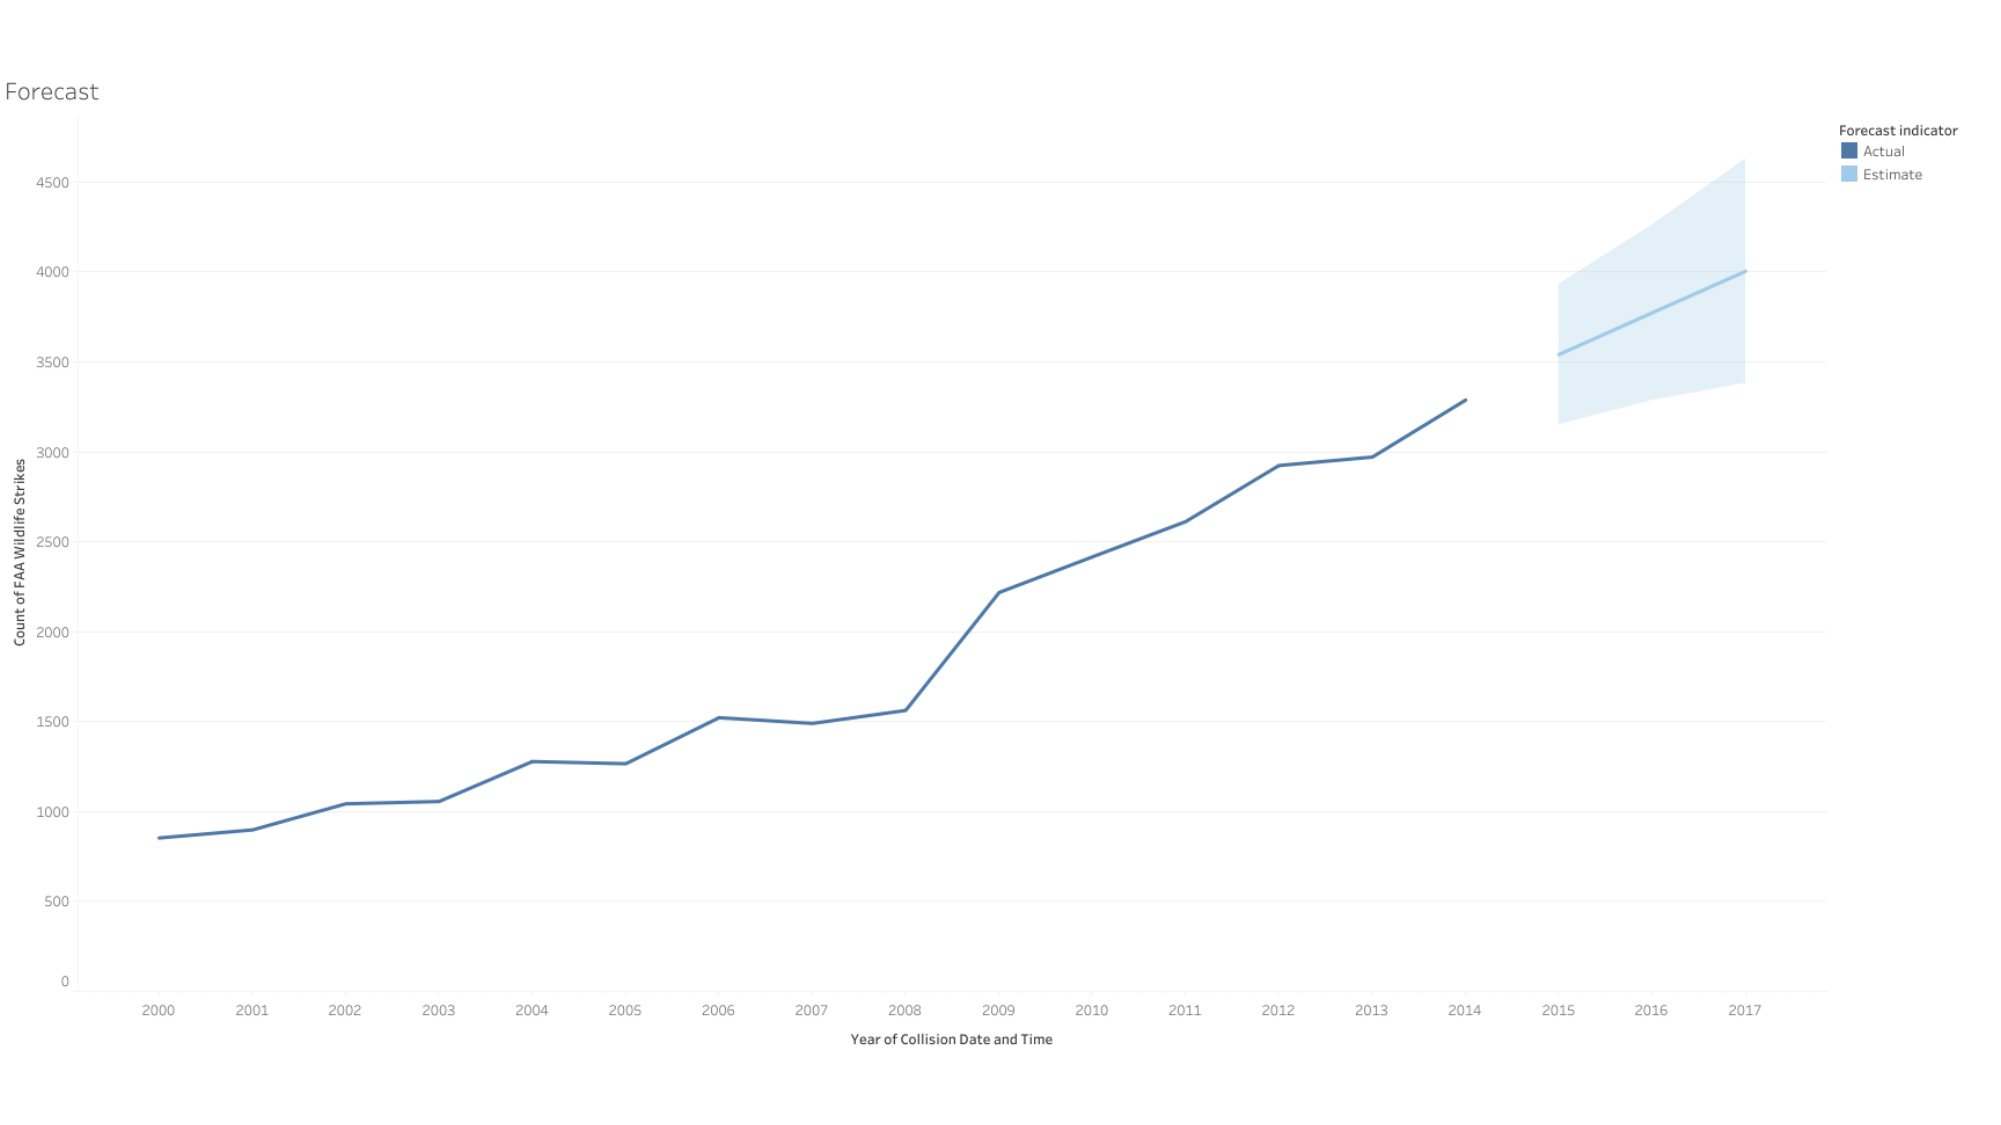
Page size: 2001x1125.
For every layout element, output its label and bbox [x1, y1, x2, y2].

picture [0, 67, 2000, 1057]
